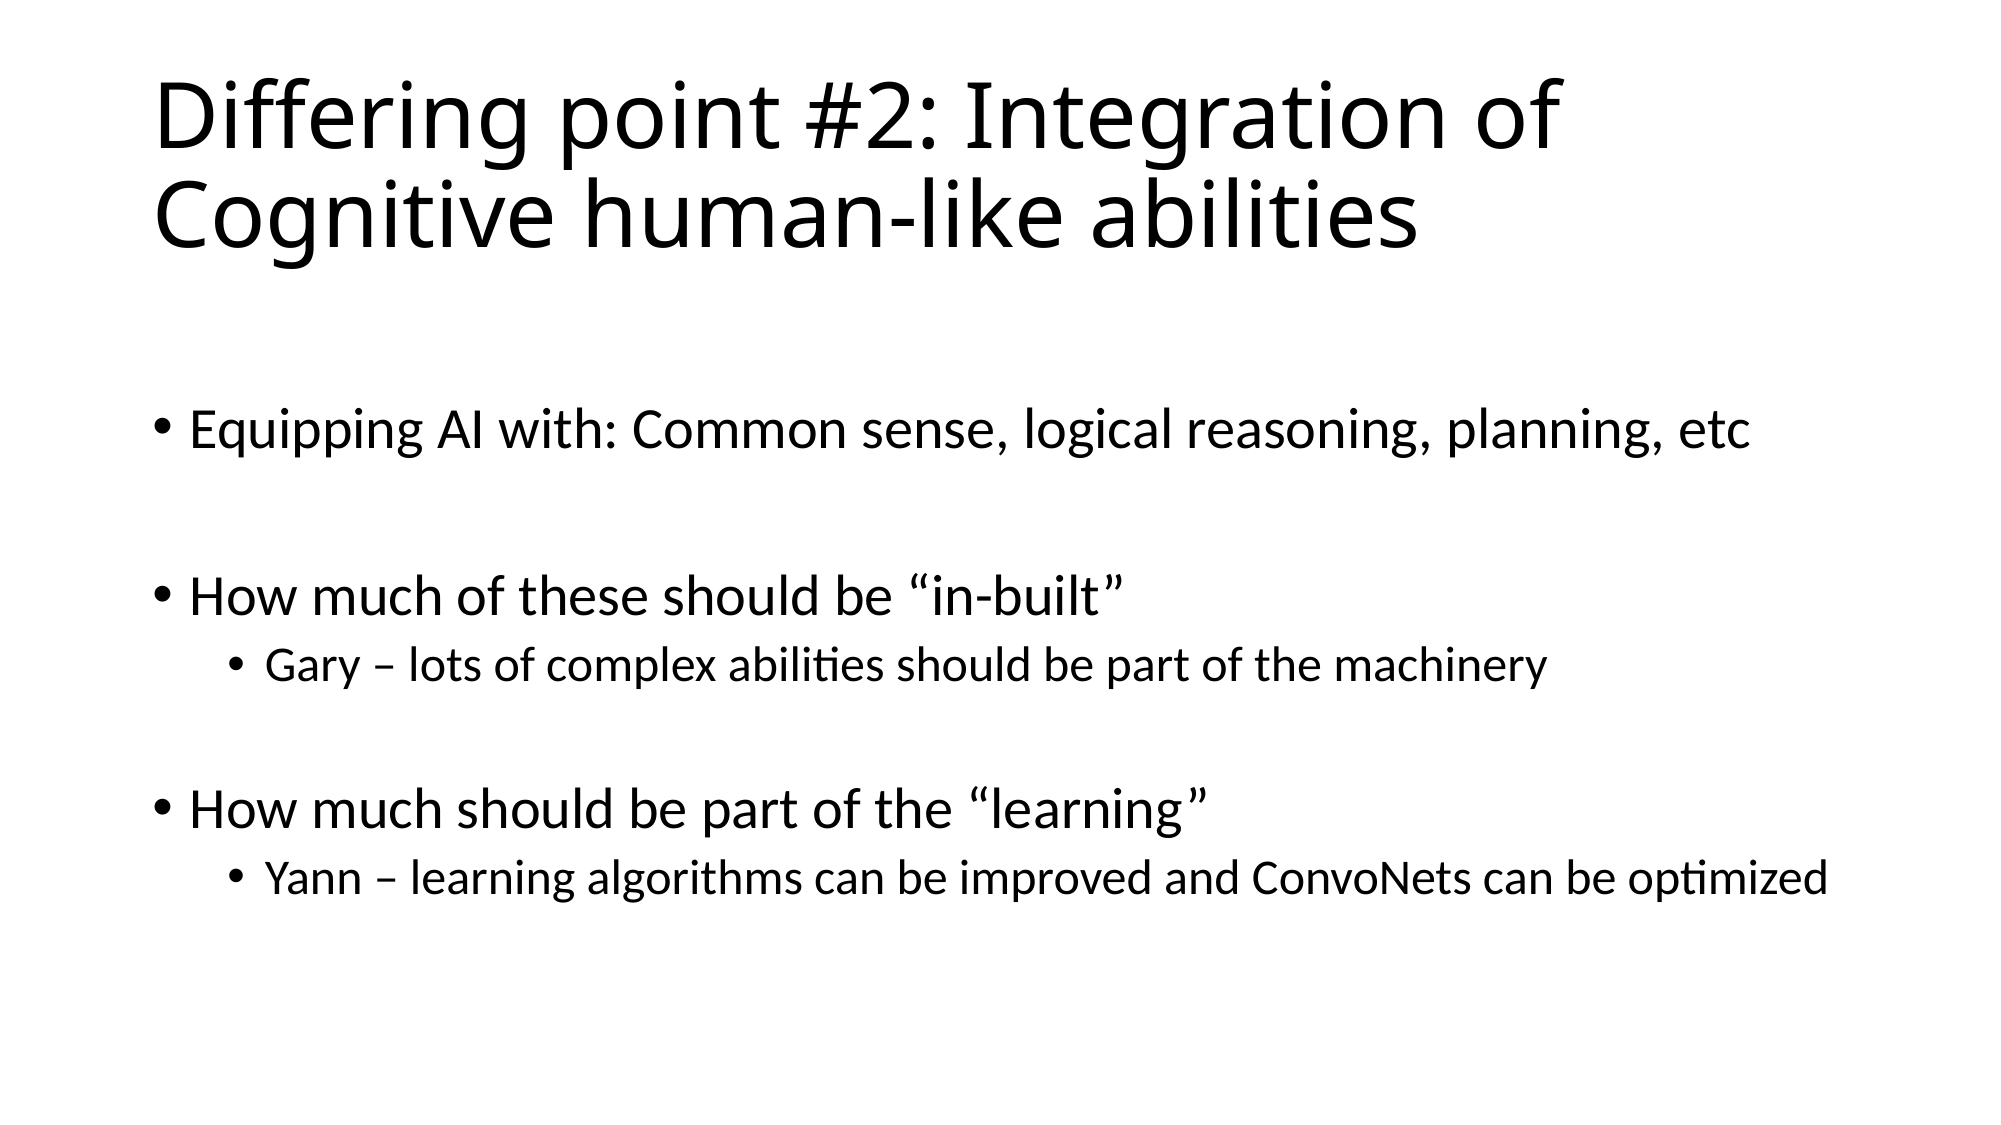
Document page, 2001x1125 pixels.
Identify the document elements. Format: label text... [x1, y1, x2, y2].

list Equipping AI with: Common sense, logical reasoning, planning, etc How much of these should be “in-built” Gary – lots of complex abilities should be part of the machinery How much should be part of the “learning” Yann – learning algorithms can be improved and ConvoNets can be optimized [137, 299, 1863, 1014]
title Differing point #2: Integration of Cognitive human-like abilities [137, 59, 1863, 278]
